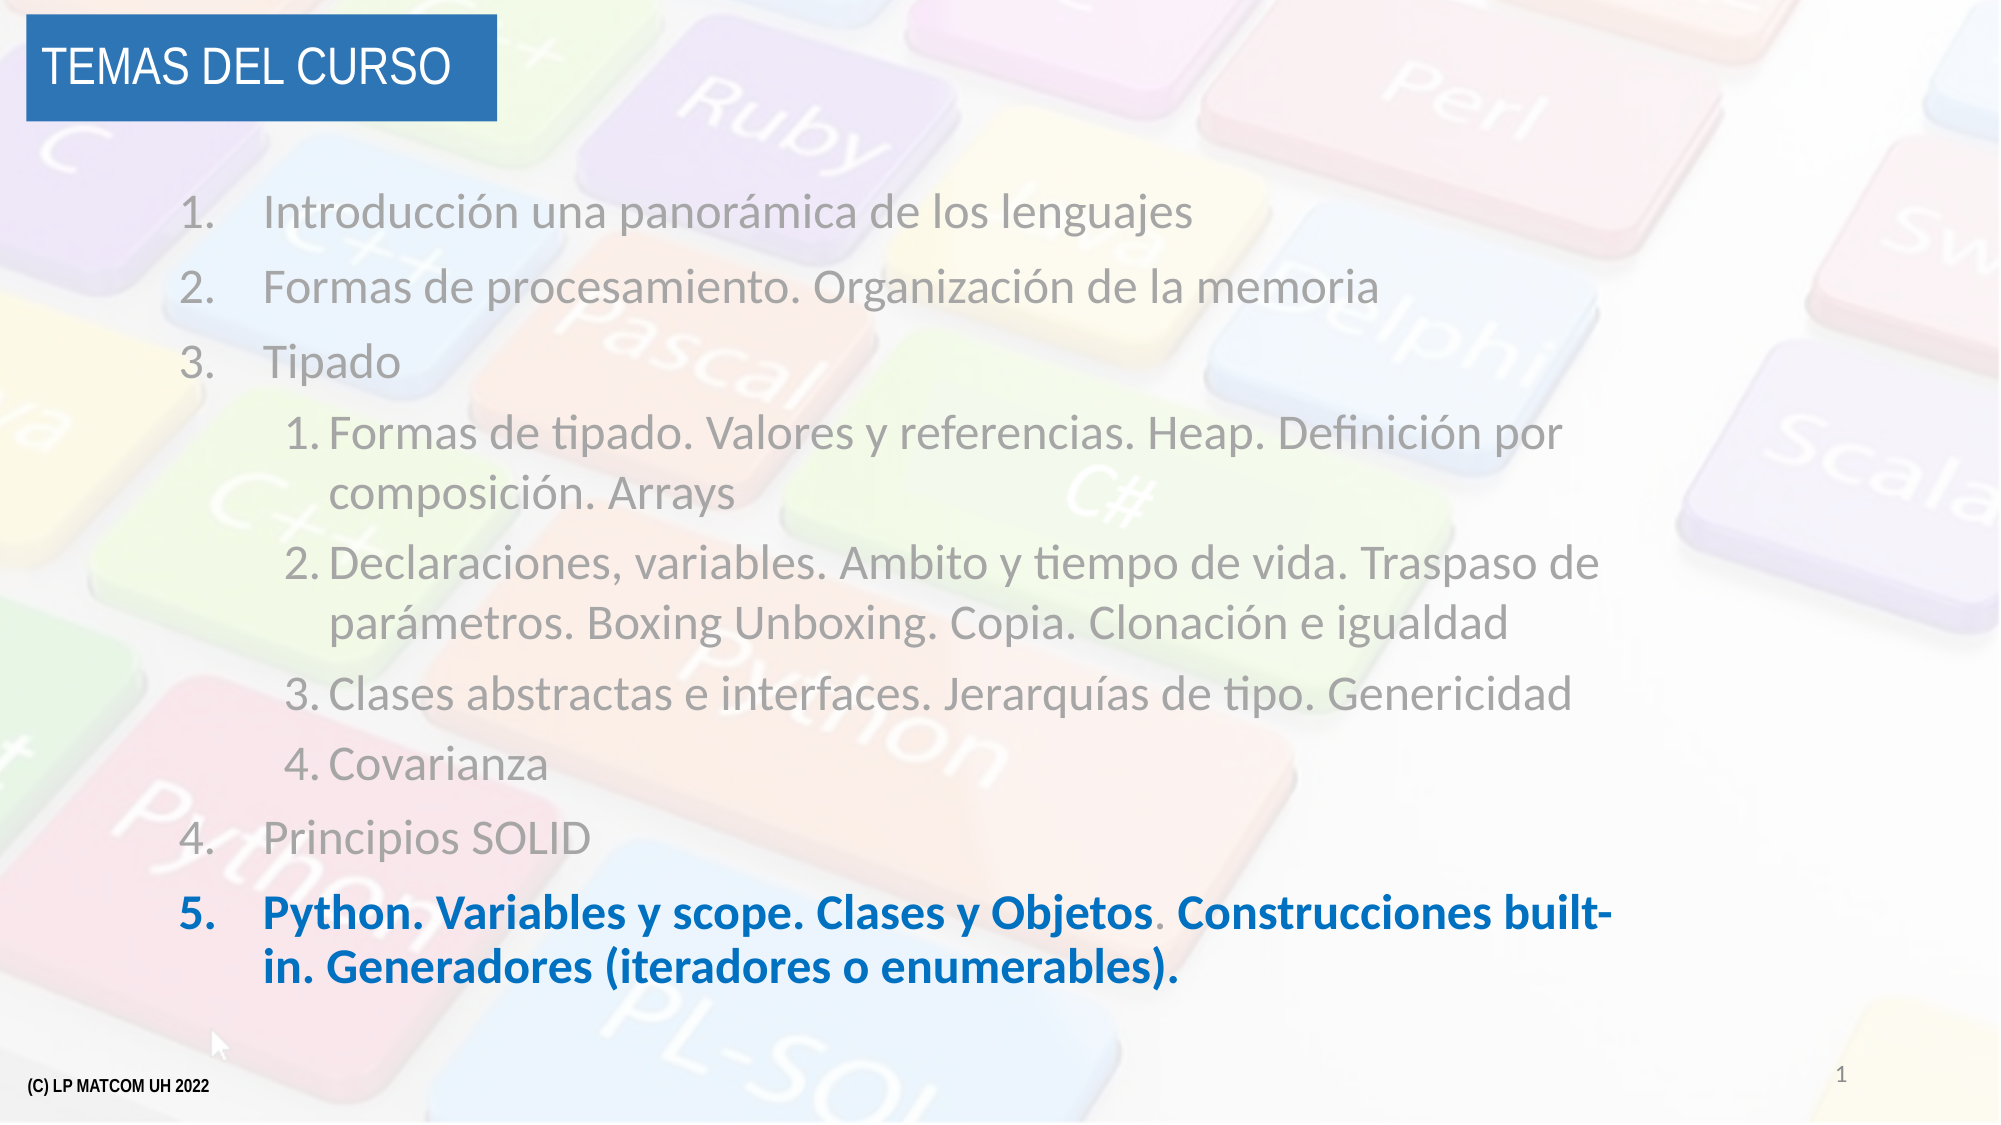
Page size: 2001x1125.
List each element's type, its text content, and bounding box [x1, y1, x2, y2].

slide_number 1 [1412, 1042, 1863, 1103]
list Introducción una panorámica de los lenguajes Formas de procesamiento. Organización de la memoria Tipado Formas de tipado. Valores y referencias. Heap. Definición por composición. Arrays Declaraciones, variables. Ambito y tiempo de vida. Traspaso de parámetros. Boxing Unboxing. Copia. Clonación e igualdad Clases abstractas e interfaces. Jerarquías de tipo. Genericidad Covarianza Principios SOLID Python. Variables y scope. Clases y Objetos. Construcciones built-in. Generadores (iteradores o enumerables). [163, 177, 1661, 1043]
title Temas del curso [26, 14, 498, 122]
